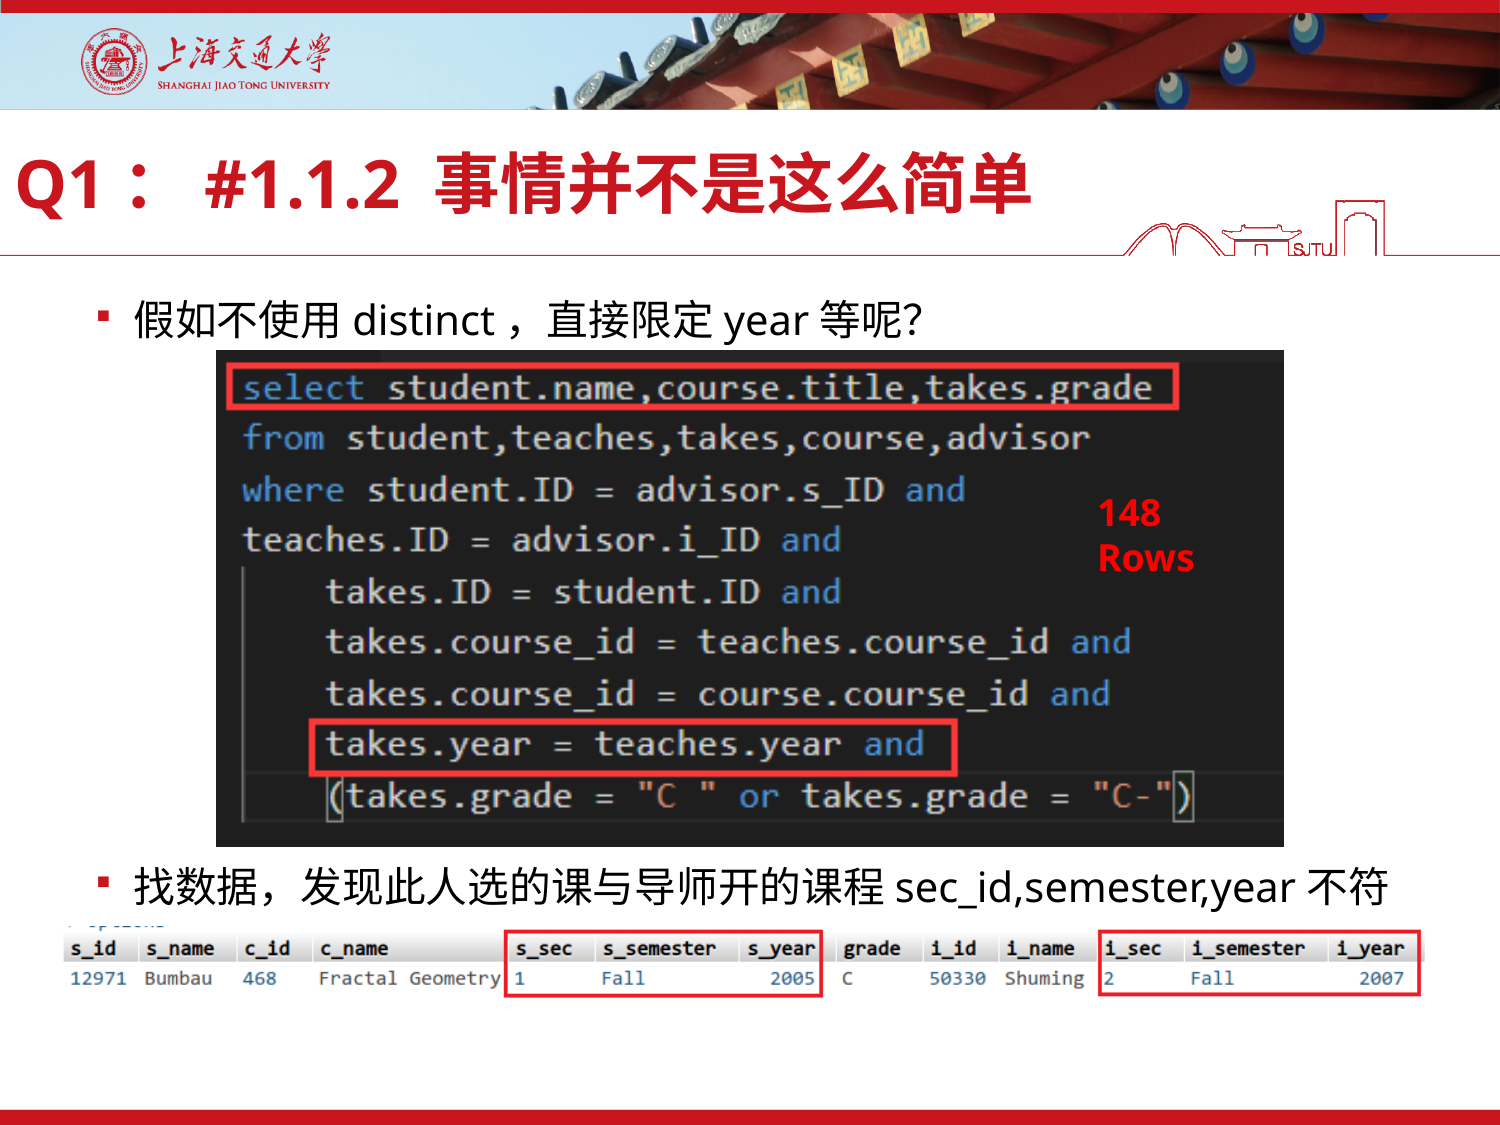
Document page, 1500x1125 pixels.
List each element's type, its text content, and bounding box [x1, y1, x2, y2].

picture [0, 0, 1500, 110]
picture [0, 200, 1500, 256]
picture [60, 926, 1440, 999]
picture [216, 350, 1284, 848]
title Q1：#1.1.2 事情并不是这么简单 [0, 143, 1374, 238]
list 假如不使用distinct，直接限定year等呢？ 找数据，发现此人选的课与导师开的课程sec_id,semester,year不符 [81, 276, 1455, 1084]
